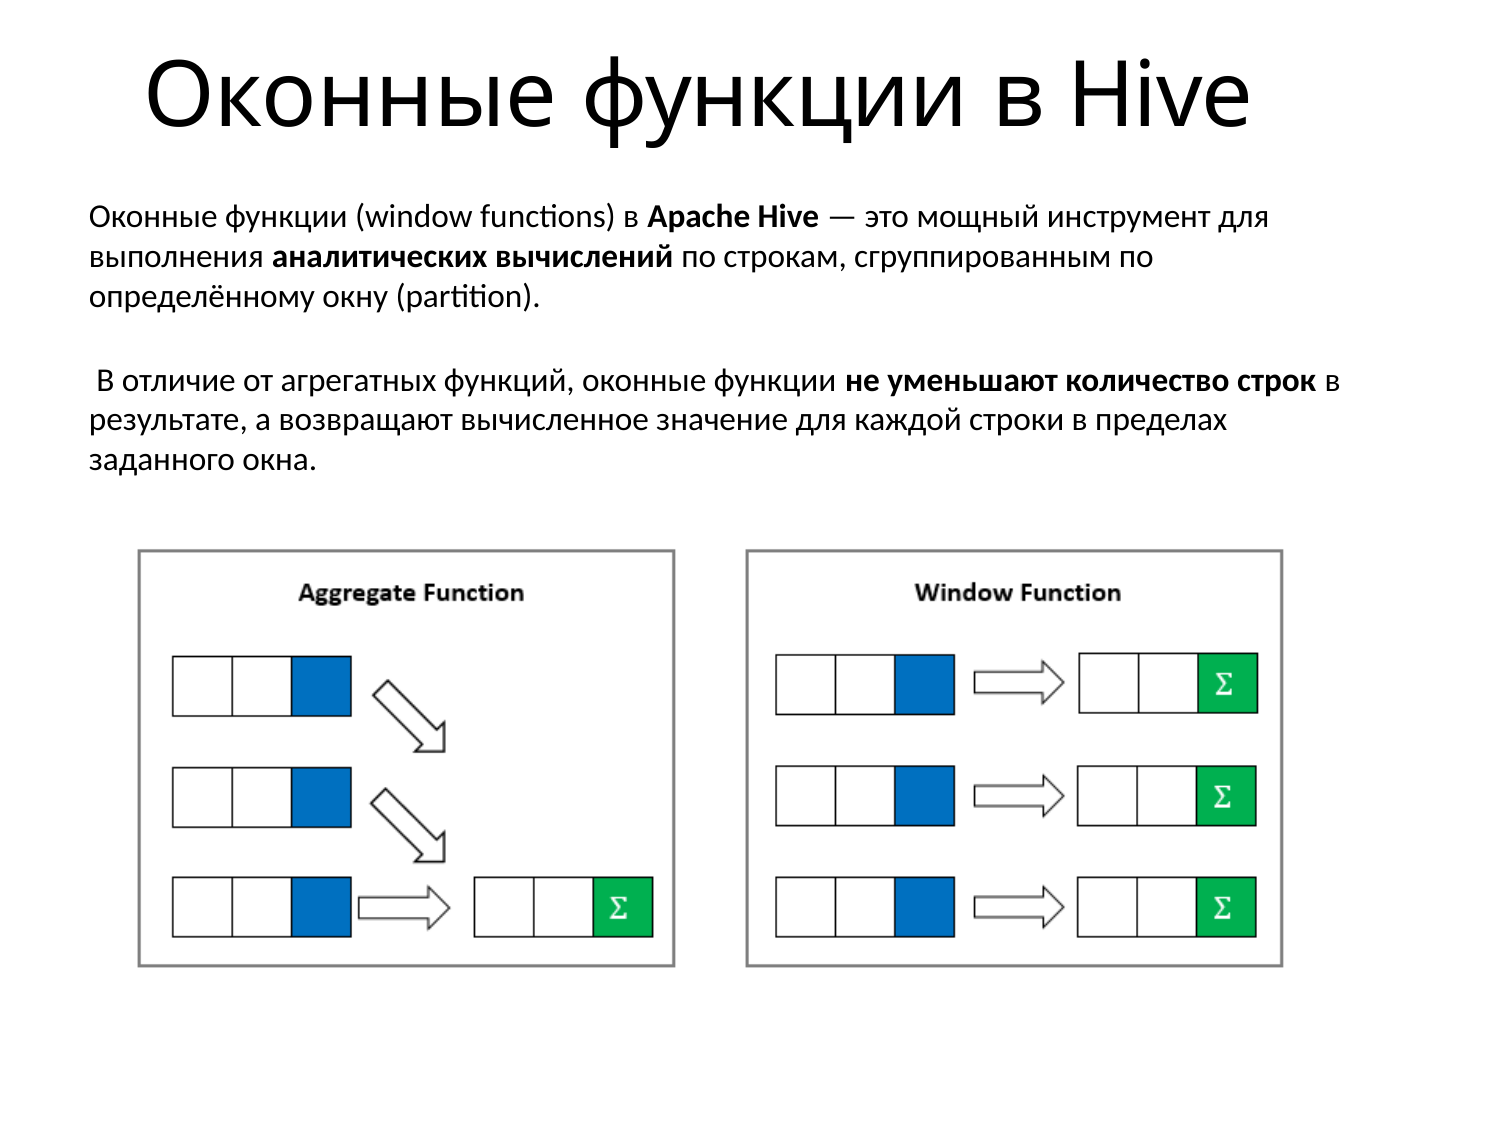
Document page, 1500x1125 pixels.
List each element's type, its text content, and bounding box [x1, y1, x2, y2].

picture [127, 537, 1296, 988]
text_box Оконные функции (window functions) в Apache Hive — это мощный инструмент для выполнения аналитических вычислений по строкам, сгруппированным по определённому окну (partition). В отличие от агрегатных функций, оконные функции не уменьшают количество строк в результате, а возвращают вычисленное значение для каждой строки в пределах заданного окна. [86, 191, 1343, 478]
title Оконные функции в Hive [110, 0, 1404, 185]
